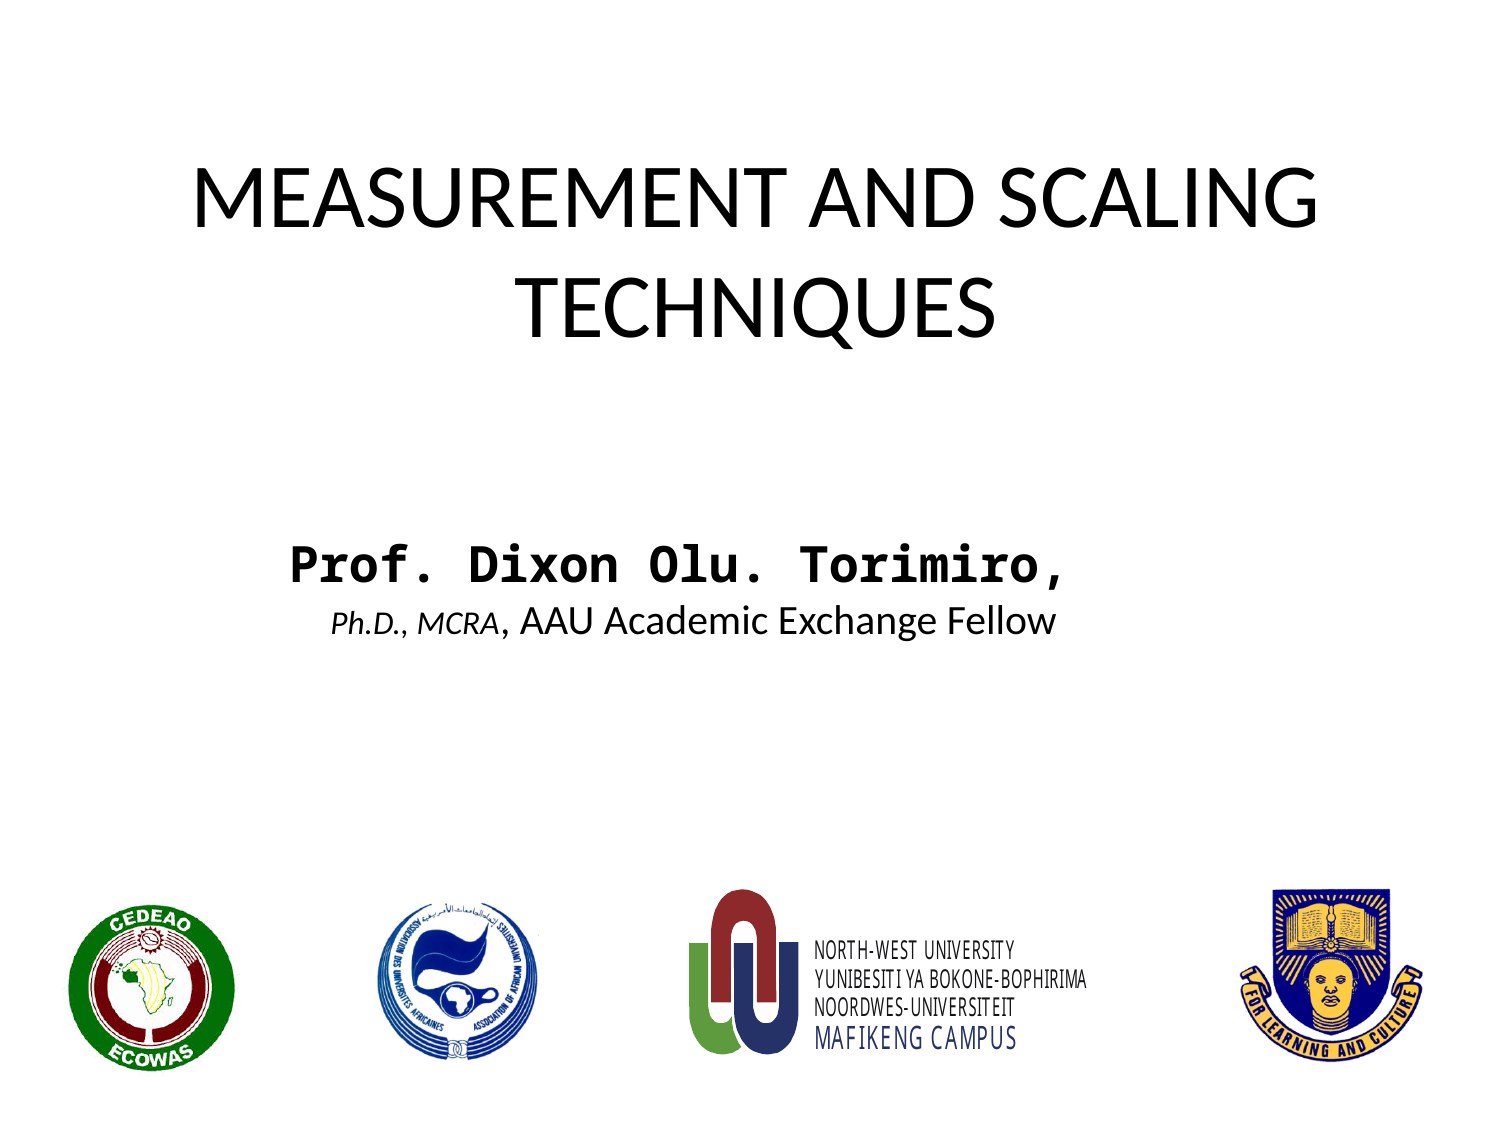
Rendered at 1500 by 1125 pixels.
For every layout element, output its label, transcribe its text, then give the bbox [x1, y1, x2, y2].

picture [374, 899, 540, 1063]
picture [62, 899, 240, 1077]
picture [1237, 887, 1426, 1063]
picture [687, 887, 1090, 1057]
title MEASUREMENT AND SCALING TECHNIQUES [50, 125, 1463, 367]
text_box Prof. Dixon Olu. Torimiro, Ph.D., MCRA, AAU Academic Exchange Fellow [137, 525, 1250, 650]
